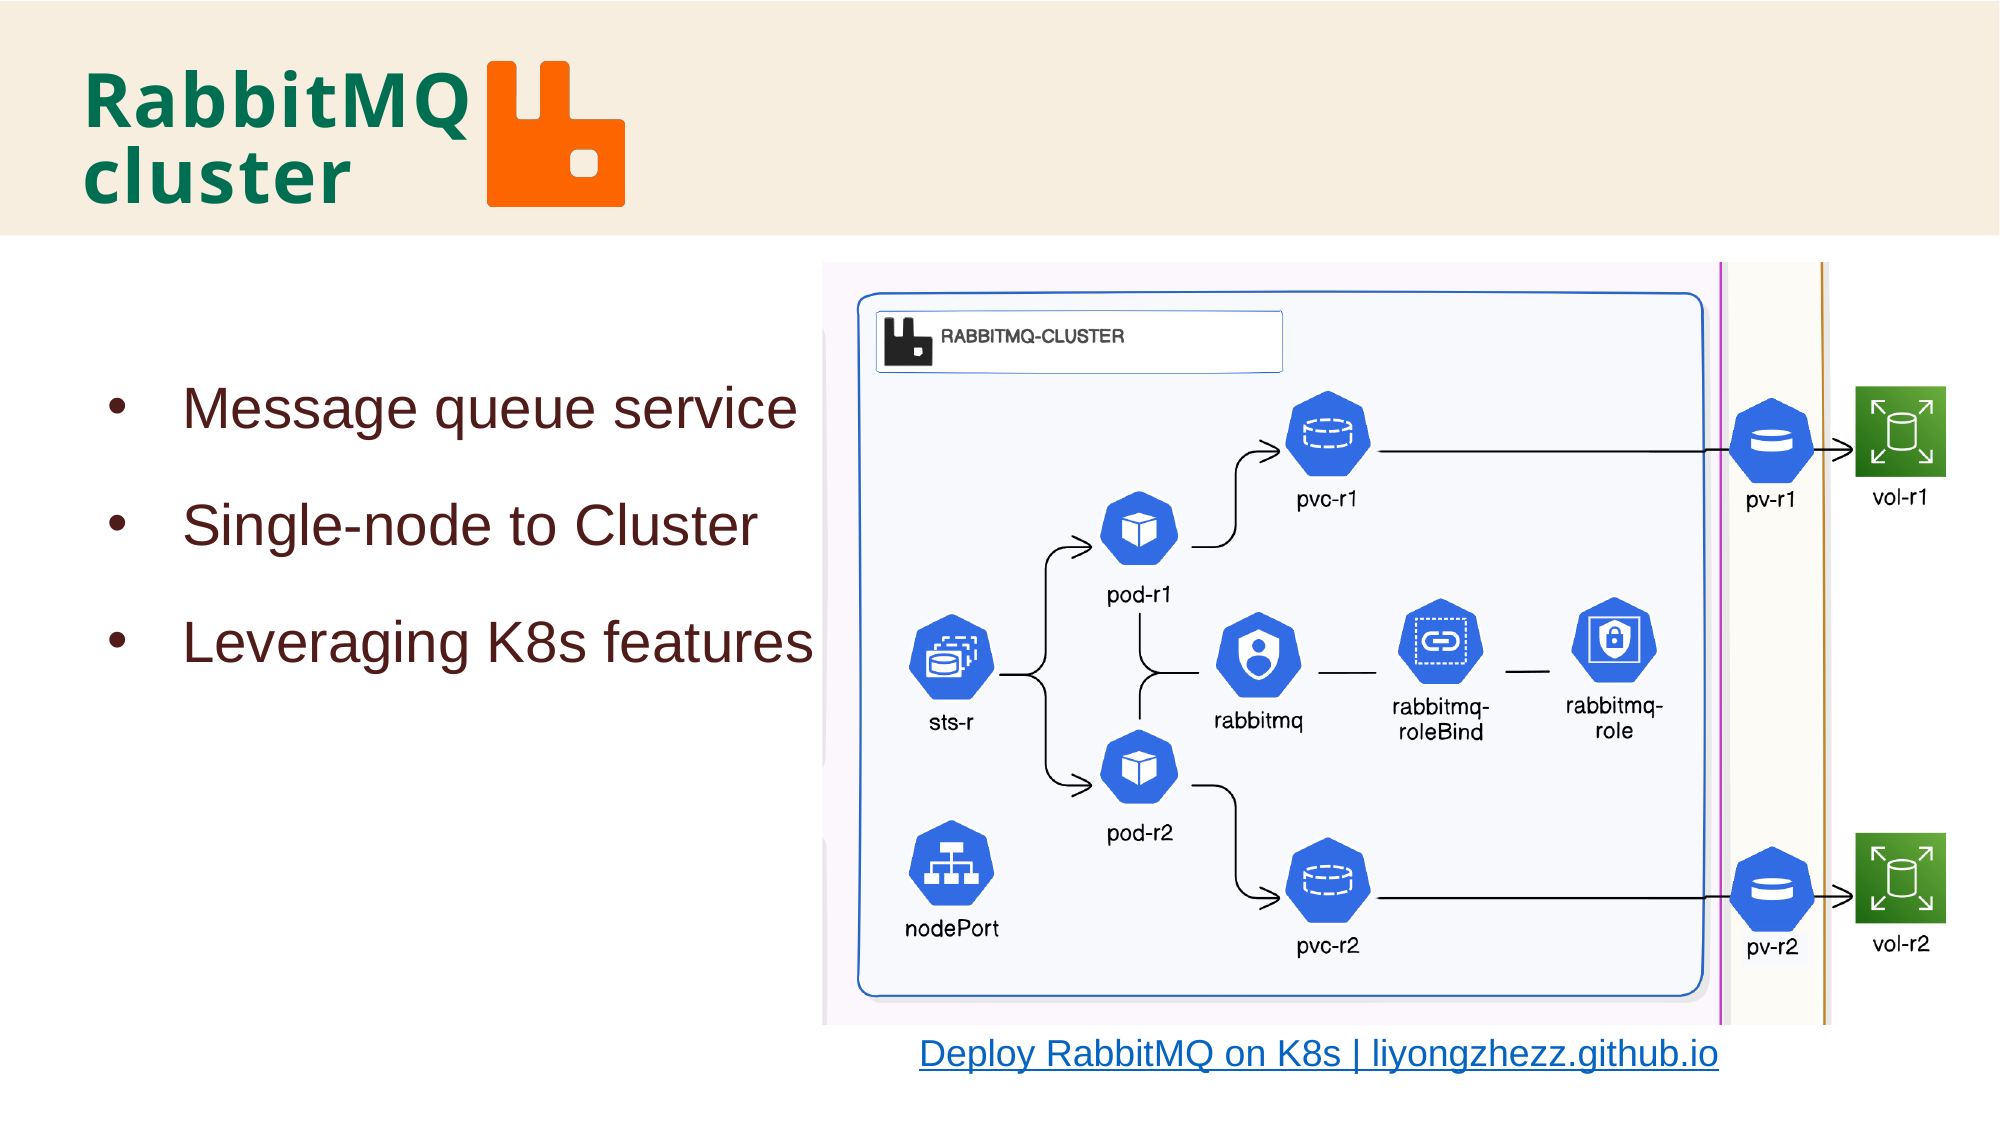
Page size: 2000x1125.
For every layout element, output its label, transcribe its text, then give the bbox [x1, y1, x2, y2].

picture [822, 262, 2000, 1026]
picture [486, 60, 625, 207]
text_box [0, 0, 2000, 237]
title RabbitMQ cluster [62, 38, 721, 230]
text_box Message queue service Single-node to Cluster Leveraging K8s features [87, 324, 817, 968]
text_box Deploy RabbitMQ on K8s | liyongzhezz.github.io [904, 1034, 2000, 1082]
